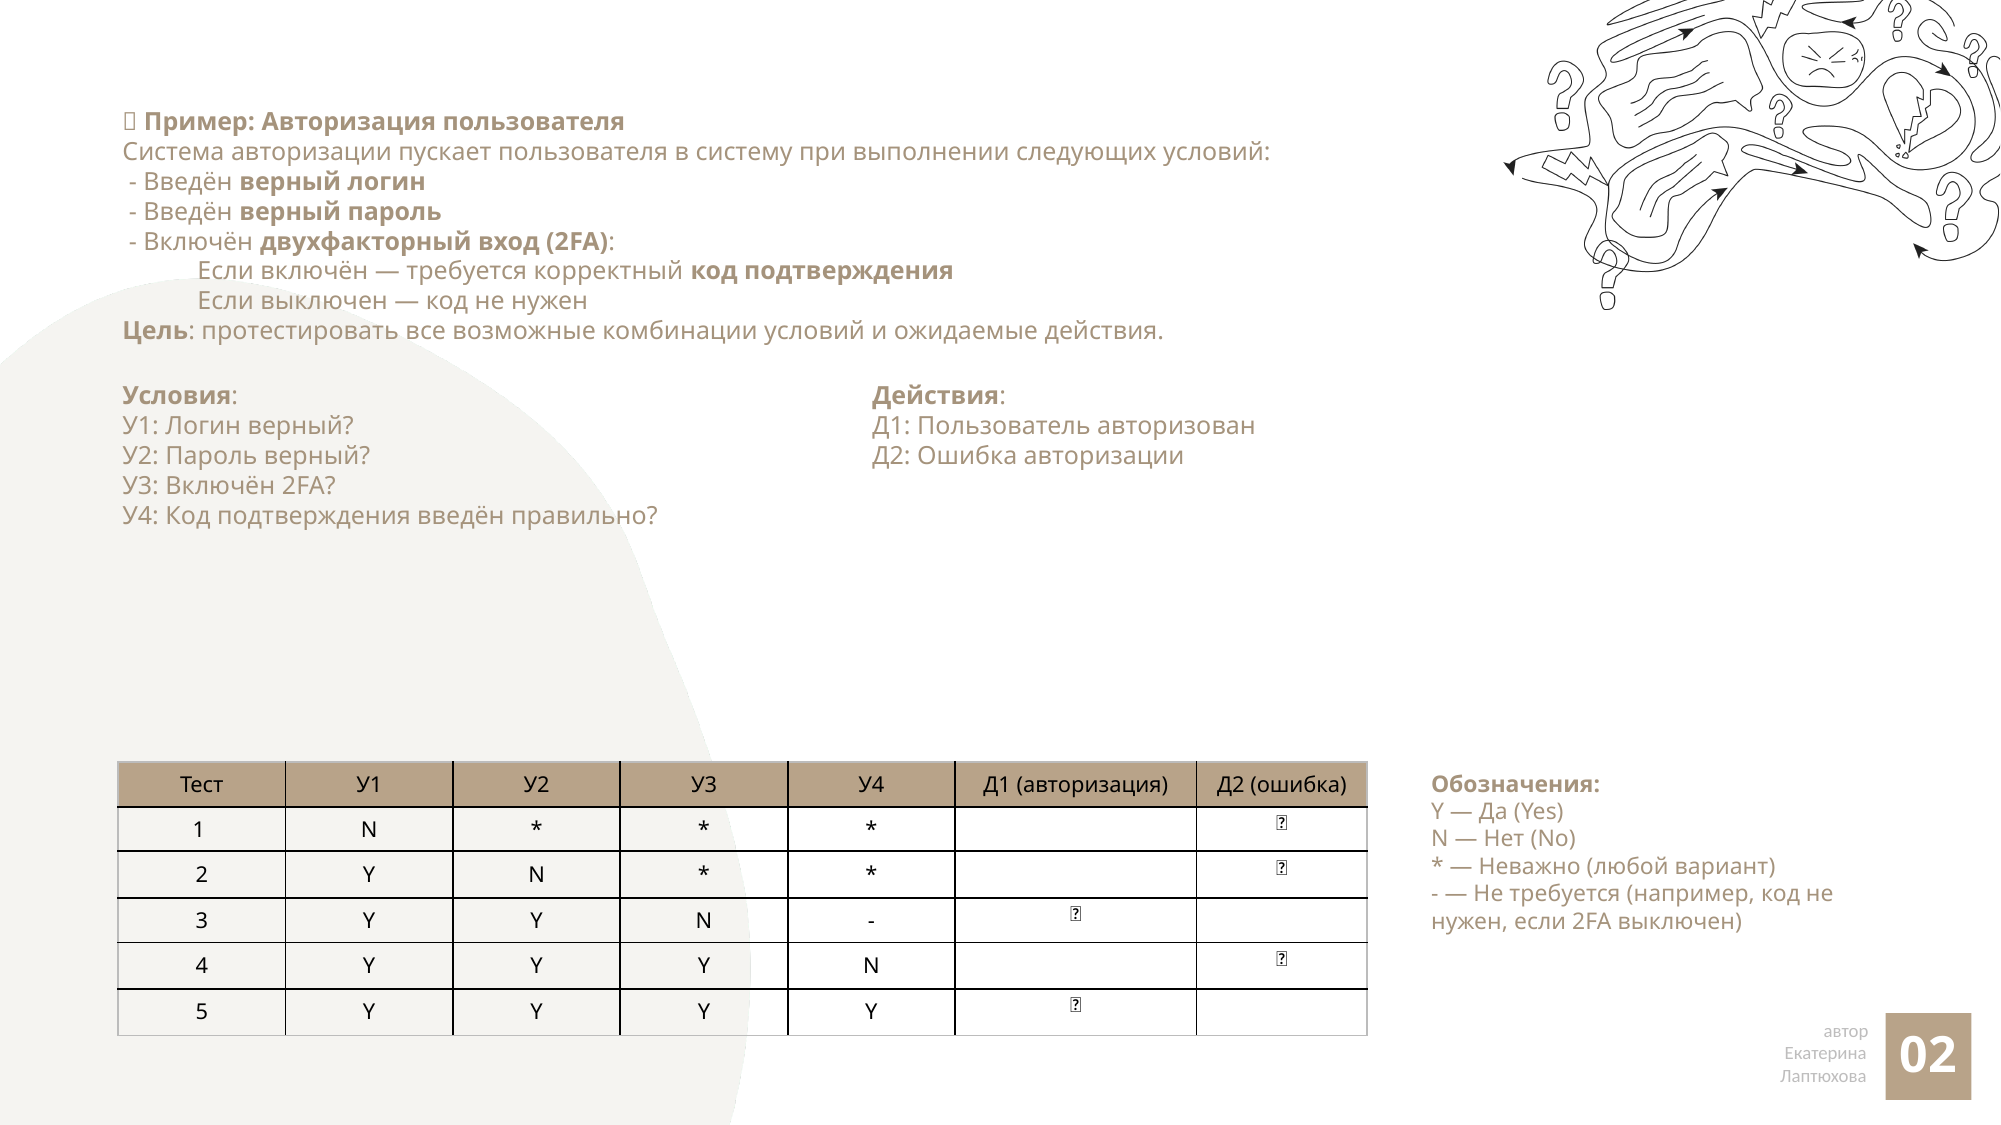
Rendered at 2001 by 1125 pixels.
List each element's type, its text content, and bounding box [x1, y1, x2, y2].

table_cell Y [286, 899, 452, 942]
table_header У1 [286, 763, 452, 806]
table_cell Y [454, 899, 619, 942]
table_header Д2 (ошибка) [1197, 763, 1366, 806]
table_cell N [789, 943, 954, 988]
table_cell ✅ [956, 899, 1196, 942]
table_cell 4 [119, 943, 285, 988]
text_box Обозначения: Y — Да (Yes) N — Нет (No) * — Неважно (любой вариант) - — Не требуется (например, код не нужен, если 2FA выключен) [1416, 761, 1882, 969]
table_cell ✅ [956, 990, 1196, 1035]
table_cell Y [621, 943, 787, 988]
list 02 [1881, 1013, 1976, 1100]
table_cell 3 [119, 899, 285, 942]
table_cell * [454, 808, 619, 850]
table_cell [1197, 899, 1366, 942]
table_cell [956, 943, 1196, 988]
table_cell ✅ [1197, 943, 1366, 988]
table_header Д1 (авторизация) [956, 763, 1196, 806]
table_cell Y [454, 990, 619, 1035]
table_cell [1197, 990, 1366, 1035]
picture [0, 262, 772, 1125]
table_cell * [789, 852, 954, 897]
table_cell N [286, 808, 452, 850]
table_header У4 [789, 763, 954, 806]
table_header У3 [621, 763, 787, 806]
table_header У2 [454, 763, 619, 806]
table_cell N [621, 899, 787, 942]
table_cell Y [286, 943, 452, 988]
subtitle 📌 Пример: Авторизация пользователя Система авторизации пускает пользователя в систему при выполнении следующих условий: - Введён верный логин - Введён верный пароль - Включён двухфакторный вход (2FA): Если включён — требуется корректный код подтверждения Если выключен — код не нужен Цель: протестировать все возможные комбинации условий и ожидаемые действия. Условия: Действия: У1: Логин верный? Д1: Пользователь авторизован У2: Пароль верный? Д2: Ошибка авторизации У3: Включён 2FA? У4: Код подтверждения введён правильно? [107, 98, 1882, 762]
table_cell [956, 808, 1196, 850]
table_cell [956, 852, 1196, 897]
table_cell Y [789, 990, 954, 1035]
table_cell * [789, 808, 954, 850]
table_cell - [789, 899, 954, 942]
table_cell 5 [119, 990, 285, 1035]
table_cell * [621, 808, 787, 850]
table_cell N [454, 852, 619, 897]
table_cell ✅ [1197, 808, 1366, 850]
picture [1503, 0, 2001, 310]
table_cell Y [286, 990, 452, 1035]
table_cell * [621, 852, 787, 897]
table_cell ✅ [1197, 852, 1366, 897]
table_header Тест [119, 763, 285, 806]
table_cell 2 [119, 852, 285, 897]
table_cell 1 [119, 808, 285, 850]
table_cell Y [286, 852, 452, 897]
table_cell Y [621, 990, 787, 1035]
table_cell Y [454, 943, 619, 988]
